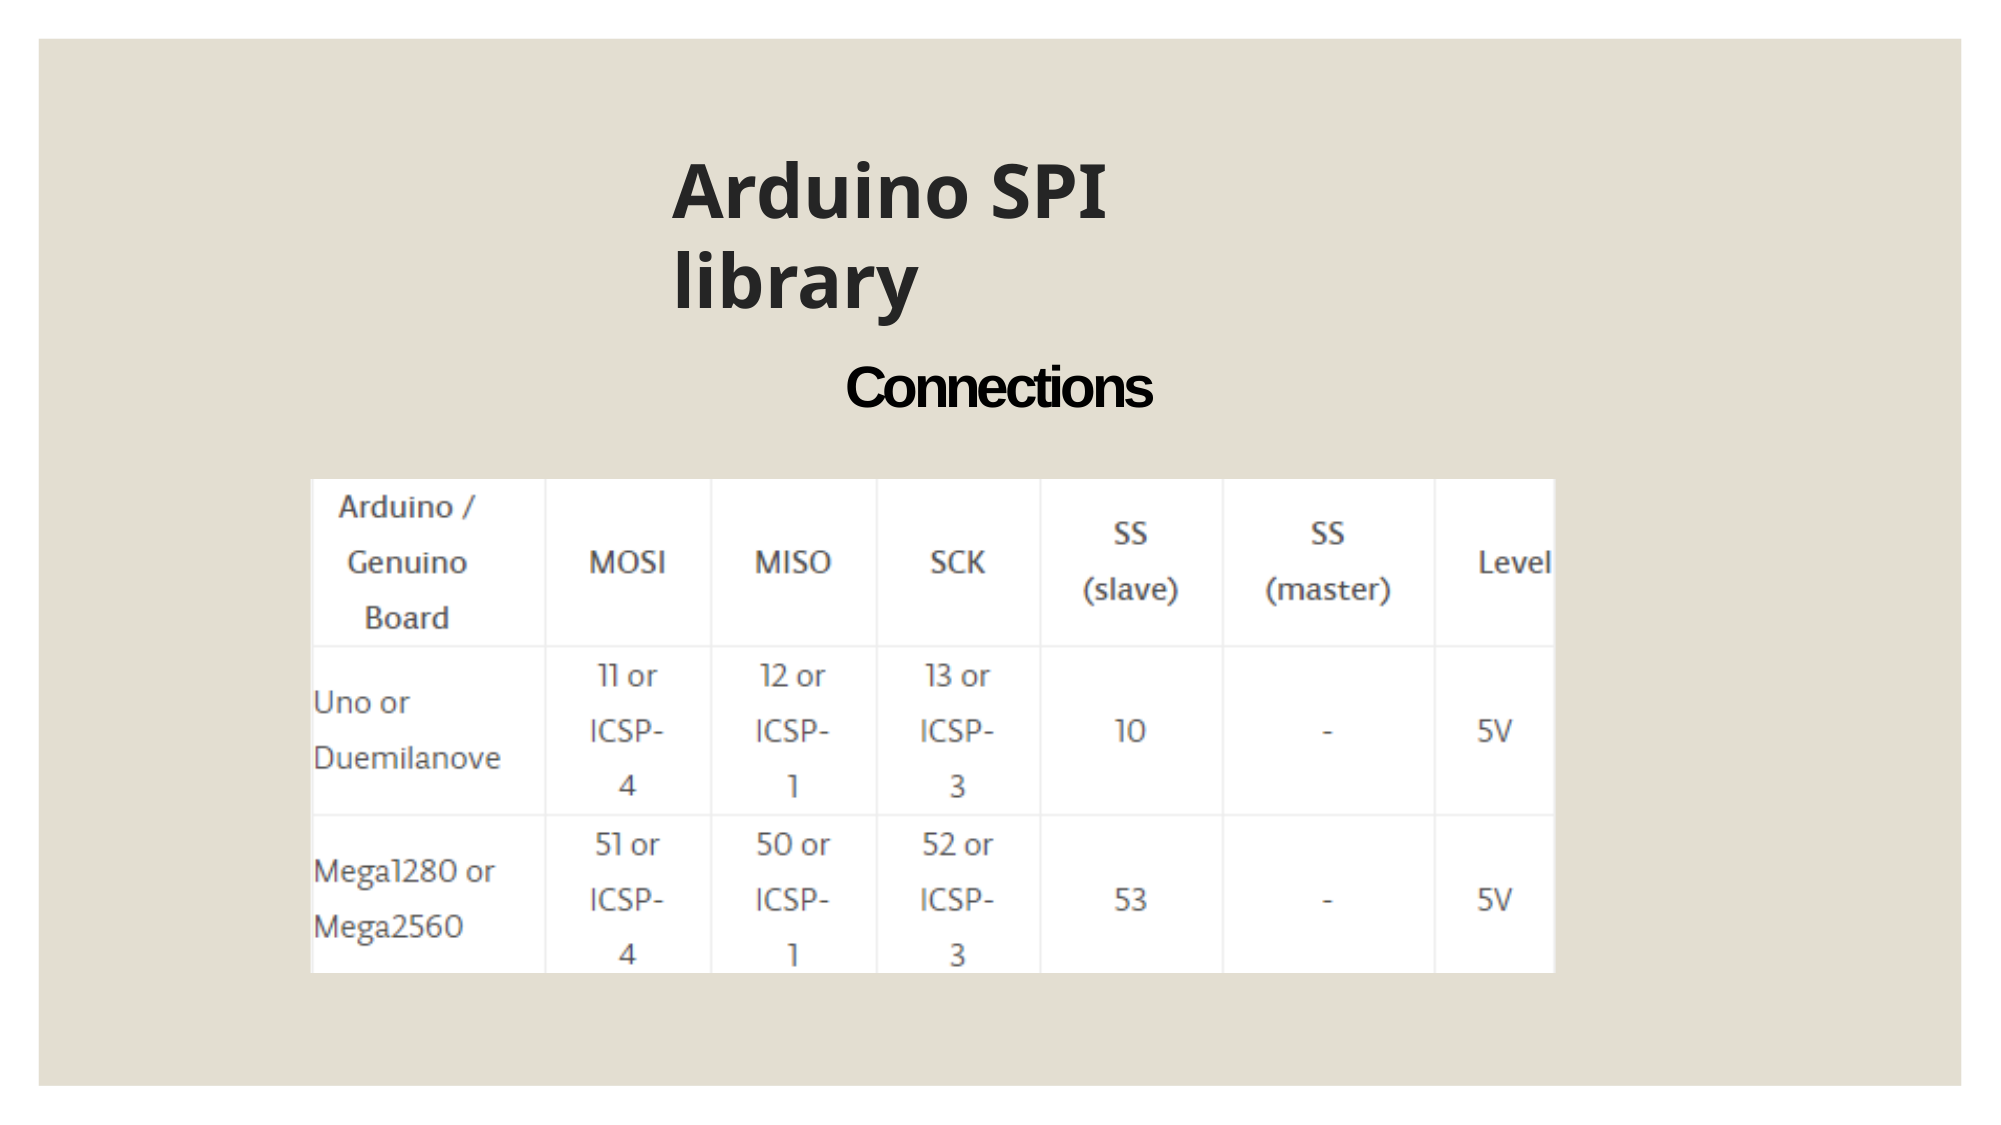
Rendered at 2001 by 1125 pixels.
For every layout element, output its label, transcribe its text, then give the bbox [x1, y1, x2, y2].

text_box [310, 479, 1556, 973]
text_box Arduino SPI library [670, 141, 1330, 324]
picture [38, 38, 1962, 1086]
text_box Connections [843, 346, 1157, 419]
